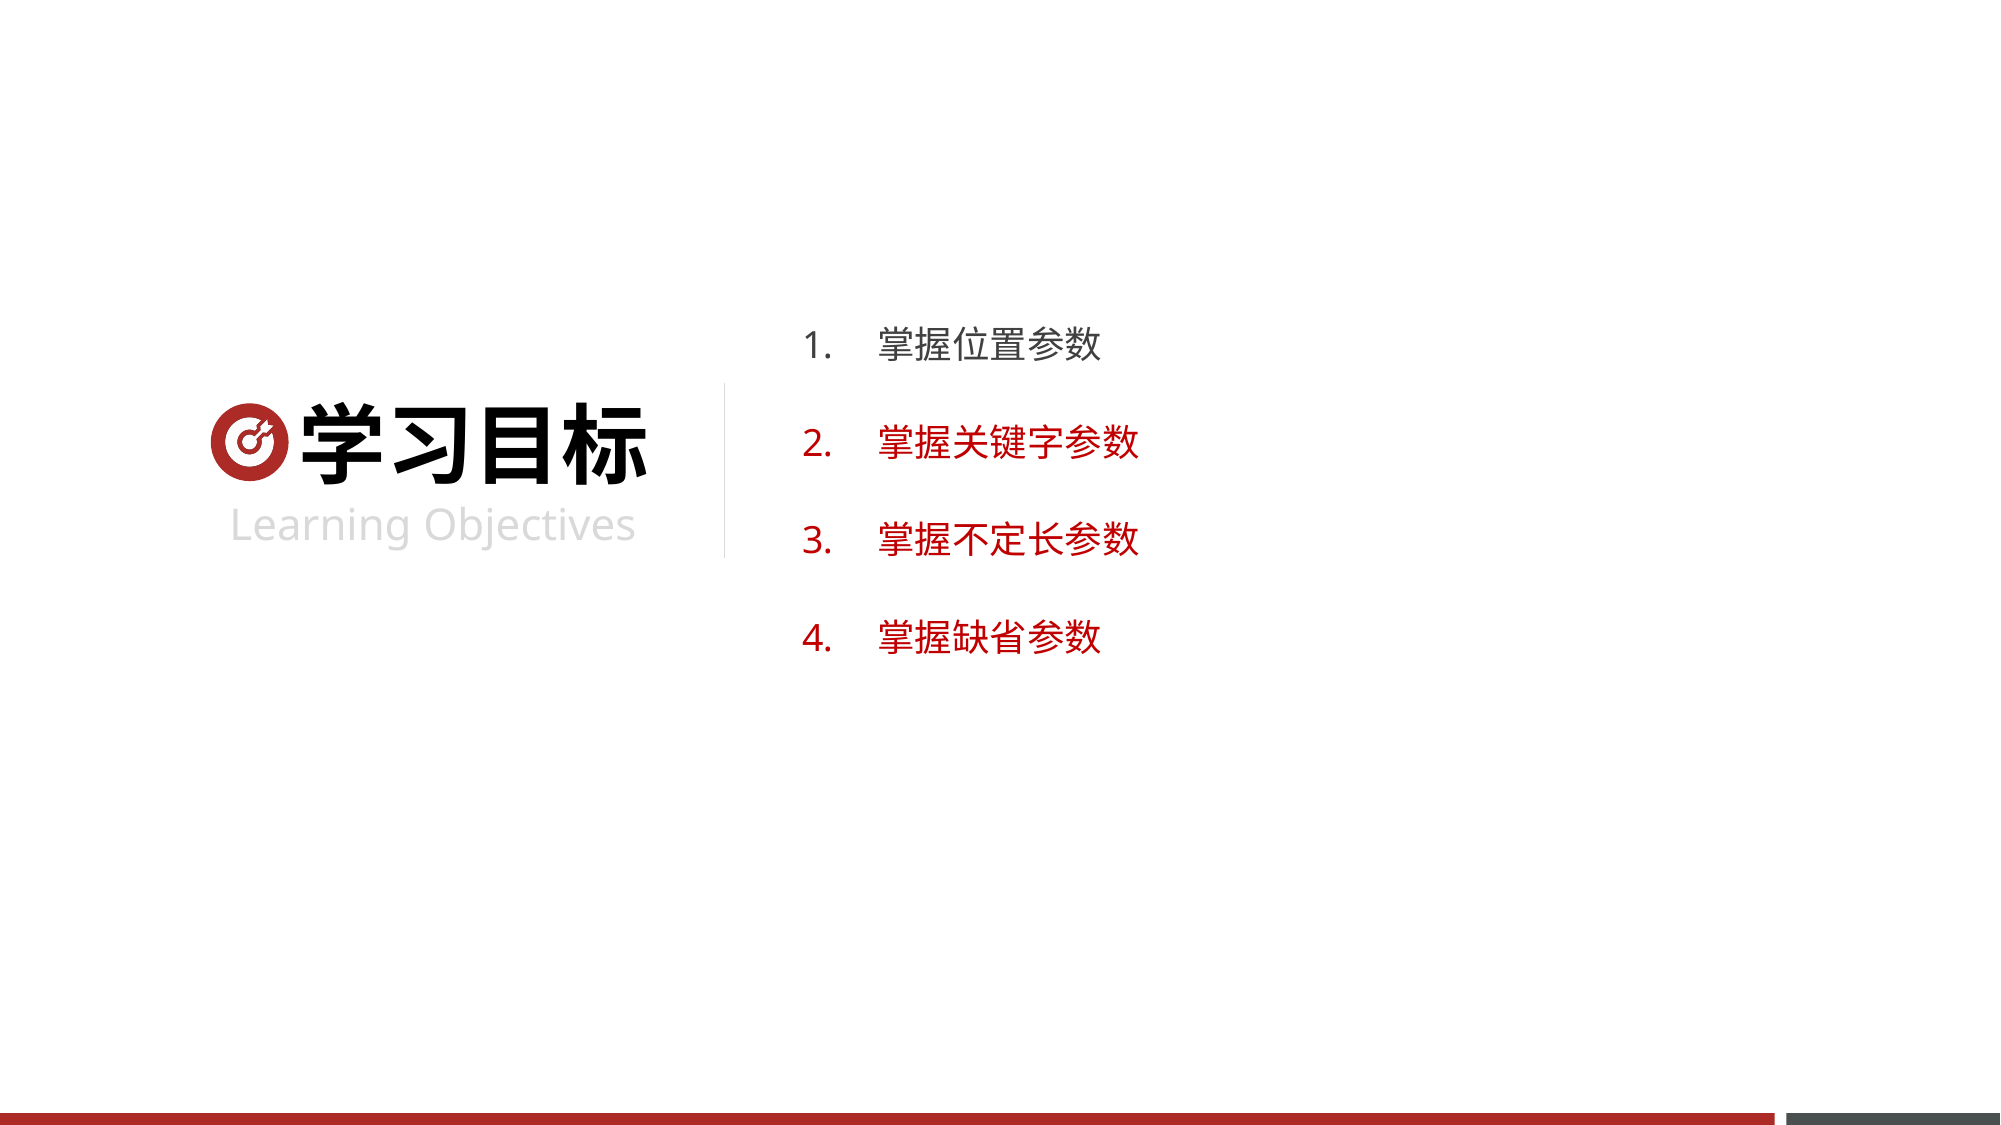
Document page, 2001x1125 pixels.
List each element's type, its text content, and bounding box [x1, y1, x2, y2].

list 掌握位置参数 掌握关键字参数 掌握不定长参数 掌握缺省参数 [787, 69, 1879, 866]
picture [216, 408, 283, 476]
